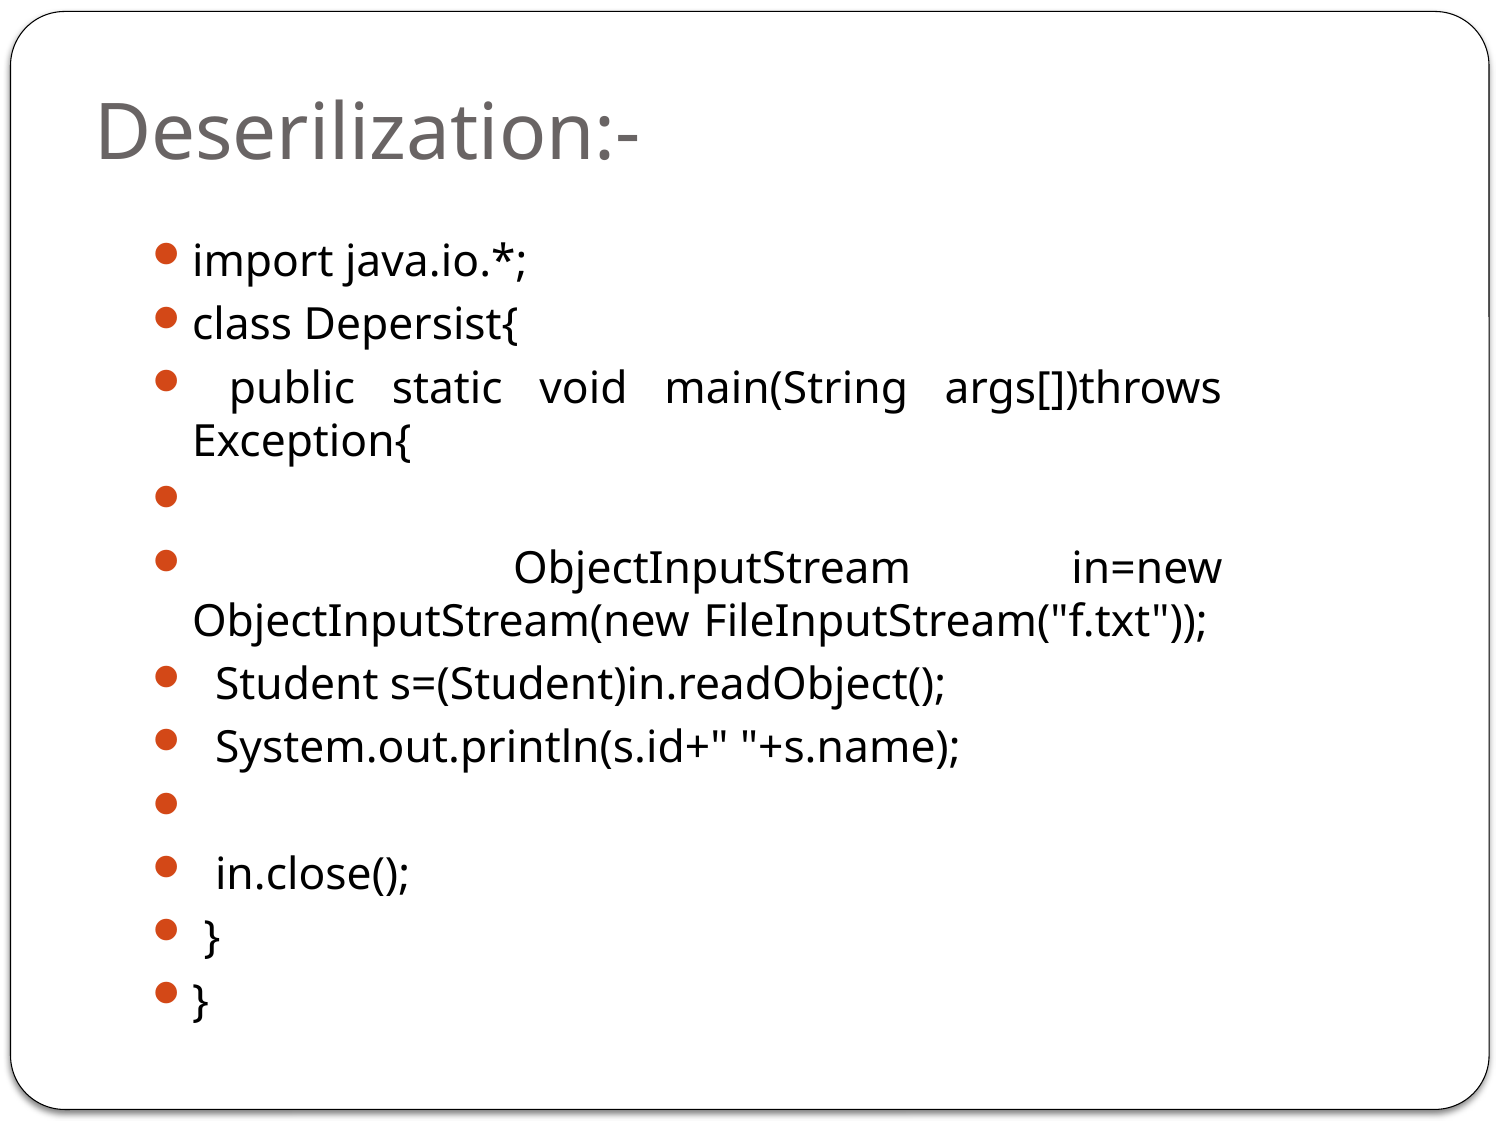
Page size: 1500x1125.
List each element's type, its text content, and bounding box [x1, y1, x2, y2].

list import java.io.*; class Depersist{ public static void main(String args[])throws Exception{ ObjectInputStream in=new ObjectInputStream(new FileInputStream("f.txt")); Student s=(Student)in.readObject(); System.out.println(s.id+" "+s.name); in.close(); } } [137, 224, 1239, 1060]
title Deserilization:- [79, 74, 1237, 191]
